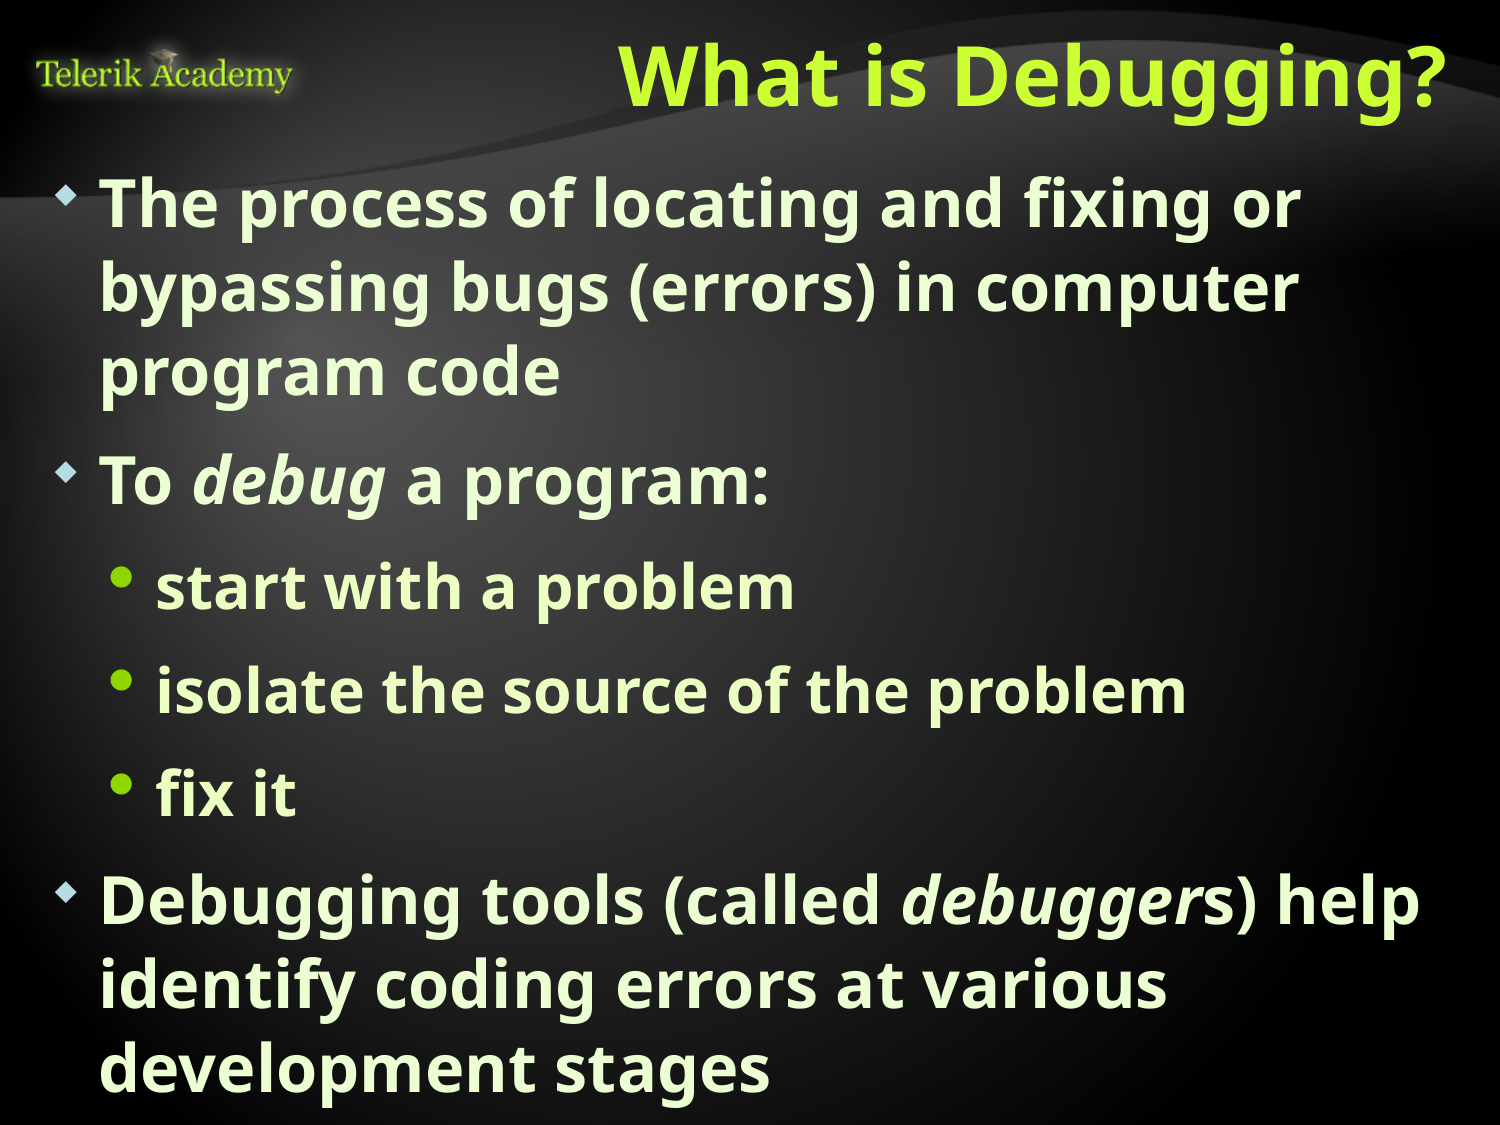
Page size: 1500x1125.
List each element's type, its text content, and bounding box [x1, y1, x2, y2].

list The process of locating and fixing or bypassing bugs (errors) in computer program code To debug a program: start with a problem isolate the source of the problem fix it Debugging tools (called debuggers) help identify coding errors at various development stages [37, 149, 1463, 1100]
title What is Debugging? [300, 12, 1463, 149]
picture [0, 0, 1500, 1125]
